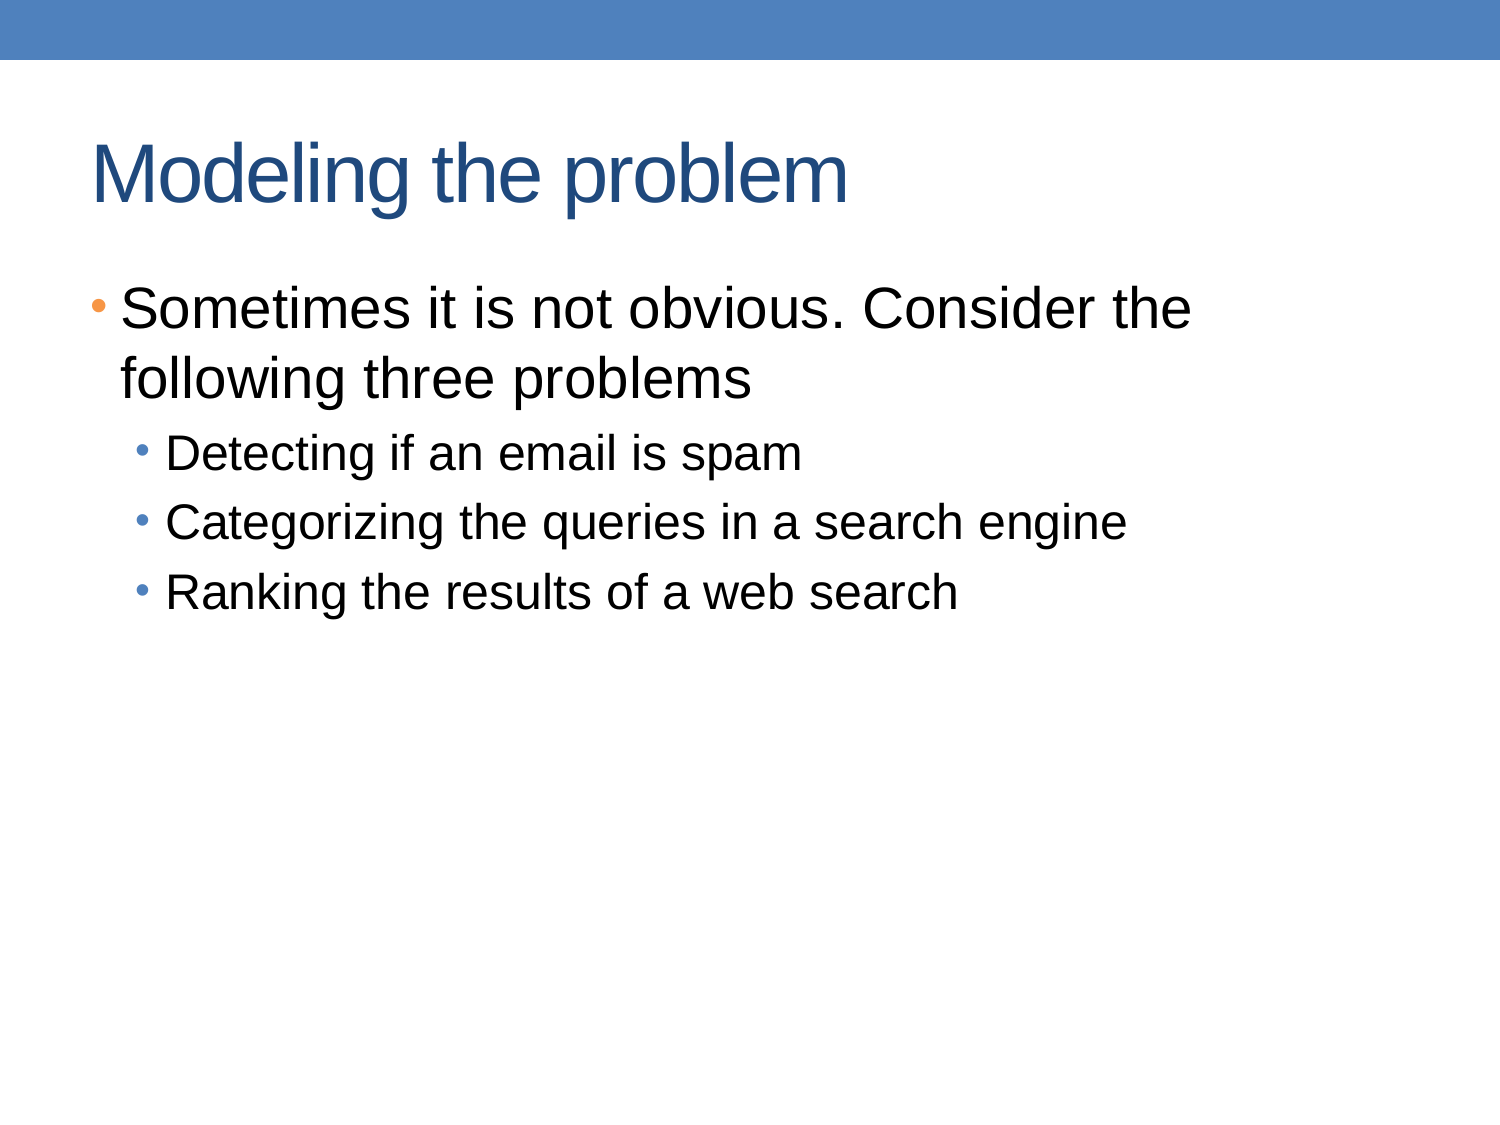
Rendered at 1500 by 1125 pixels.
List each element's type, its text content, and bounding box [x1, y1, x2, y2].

title Modeling the problem [75, 87, 1425, 250]
list Sometimes it is not obvious. Consider the following three problems Detecting if an email is spam Categorizing the queries in a search engine Ranking the results of a web search [75, 262, 1425, 1063]
